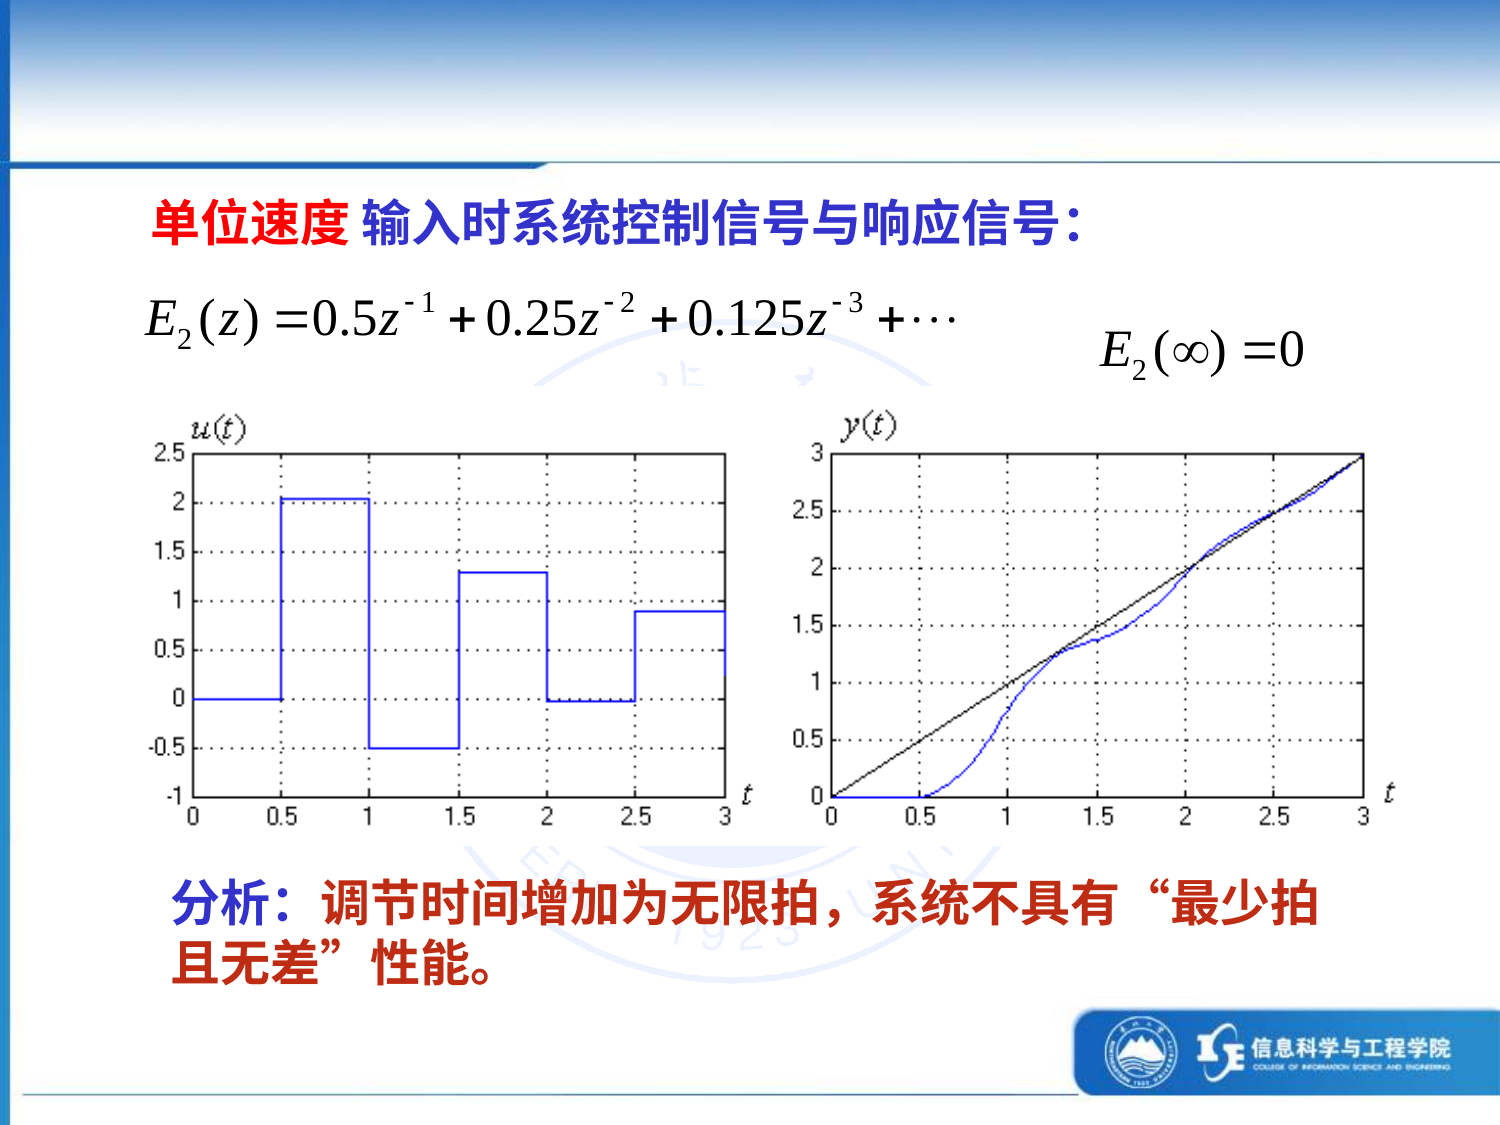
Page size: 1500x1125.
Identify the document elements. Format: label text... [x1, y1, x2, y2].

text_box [1090, 314, 1314, 394]
text_box 分析：调节时间增加为无限拍，系统不具有“最少拍且无差”性能。 [155, 864, 1376, 1000]
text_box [135, 278, 967, 363]
text_box 单位速度 输入时系统控制信号与响应信号： [135, 184, 1427, 260]
picture [0, 0, 1500, 1125]
